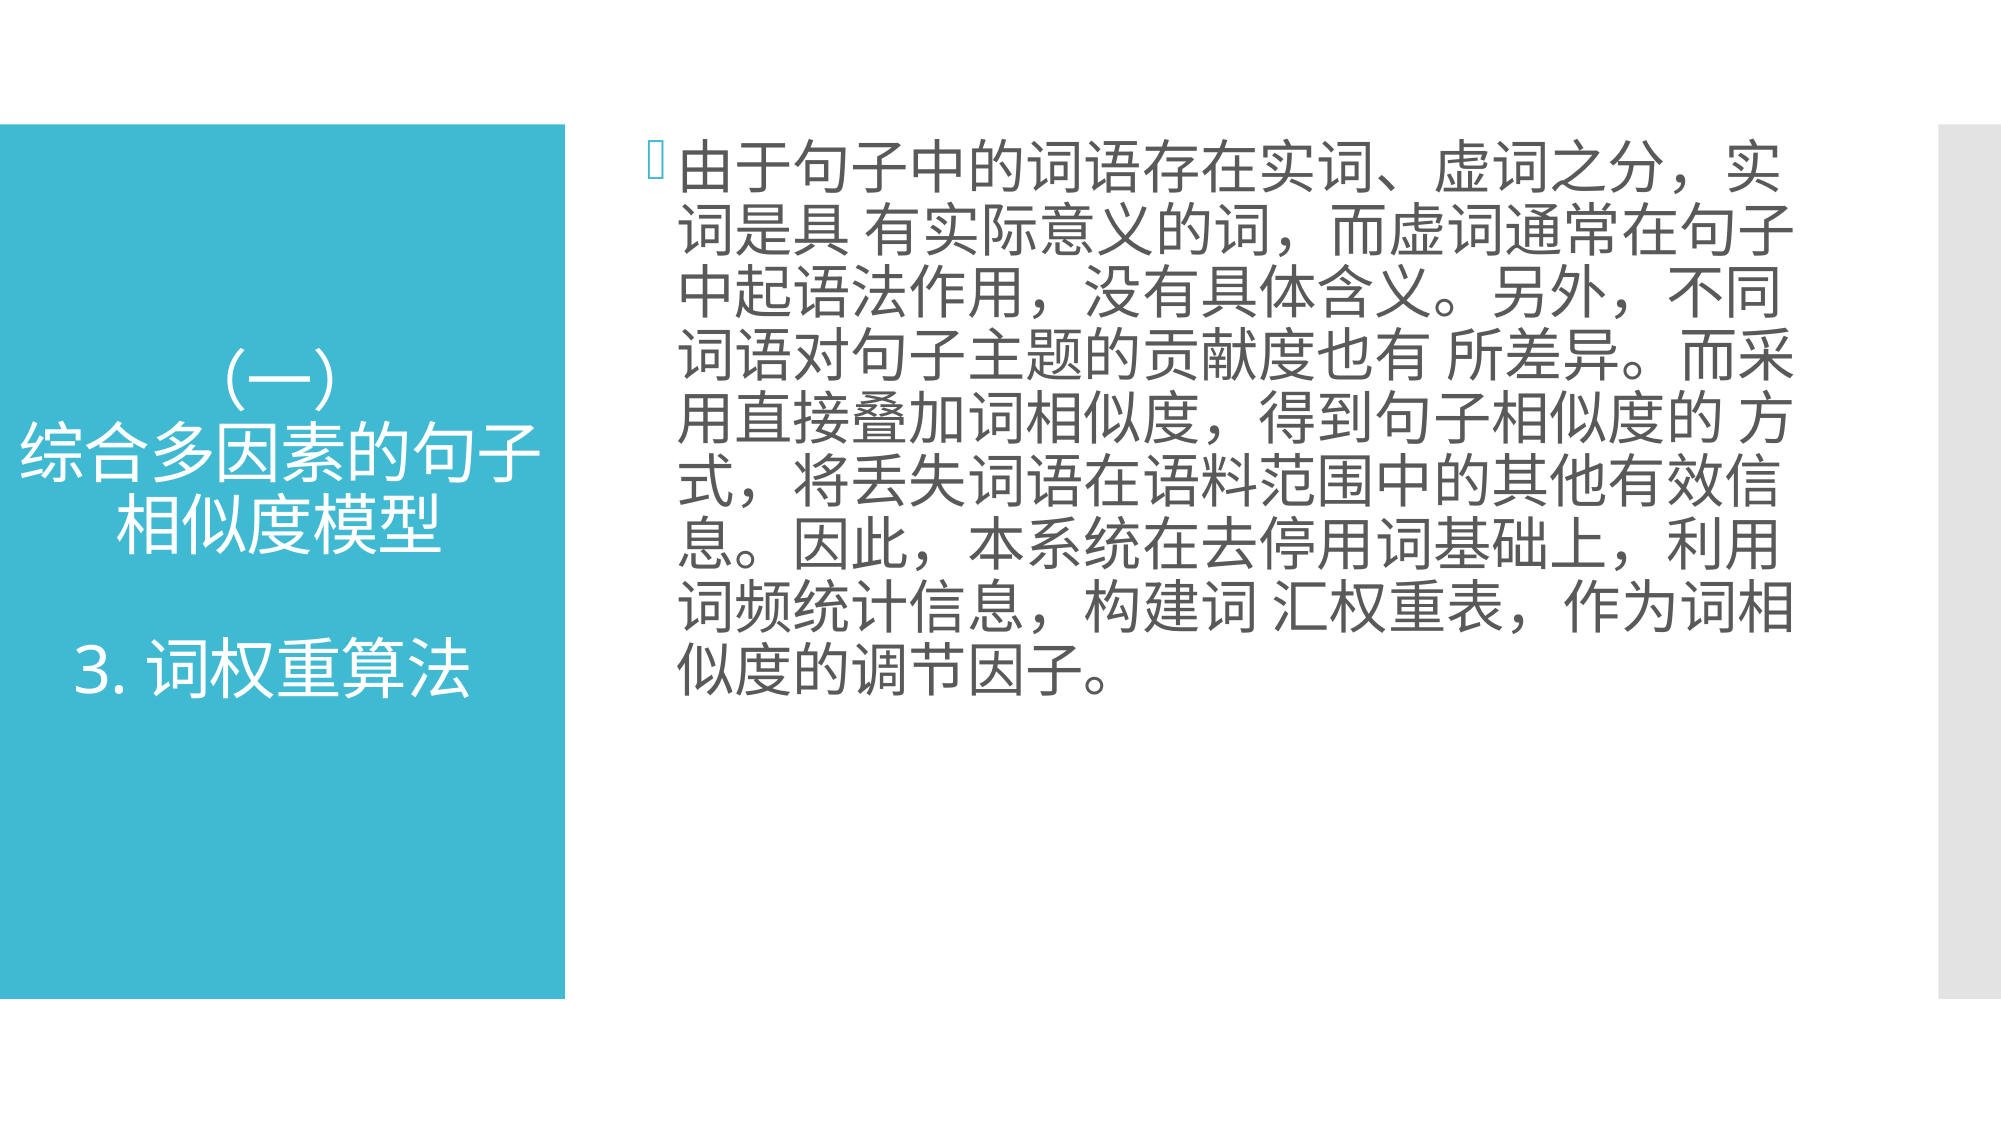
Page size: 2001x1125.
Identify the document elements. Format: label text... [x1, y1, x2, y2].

list 由于句子中的词语存在实词、虚词之分，实词是具 有实际意义的词，而虚词通常在句子中起语法作用，没有具体含义。另外，不同词语对句子主题的贡献度也有 所差异。而采用直接叠加词相似度，得到句子相似度的 方式，将丢失词语在语料范围中的其他有效信息。因此，本系统在去停用词基础上，利用词频统计信息，构建词 汇权重表，作为词相似度的调节因子。 [630, 88, 1831, 929]
text_box （一） 综合多因素的句子相似度模型 3.词权重算法 [0, 125, 561, 1003]
